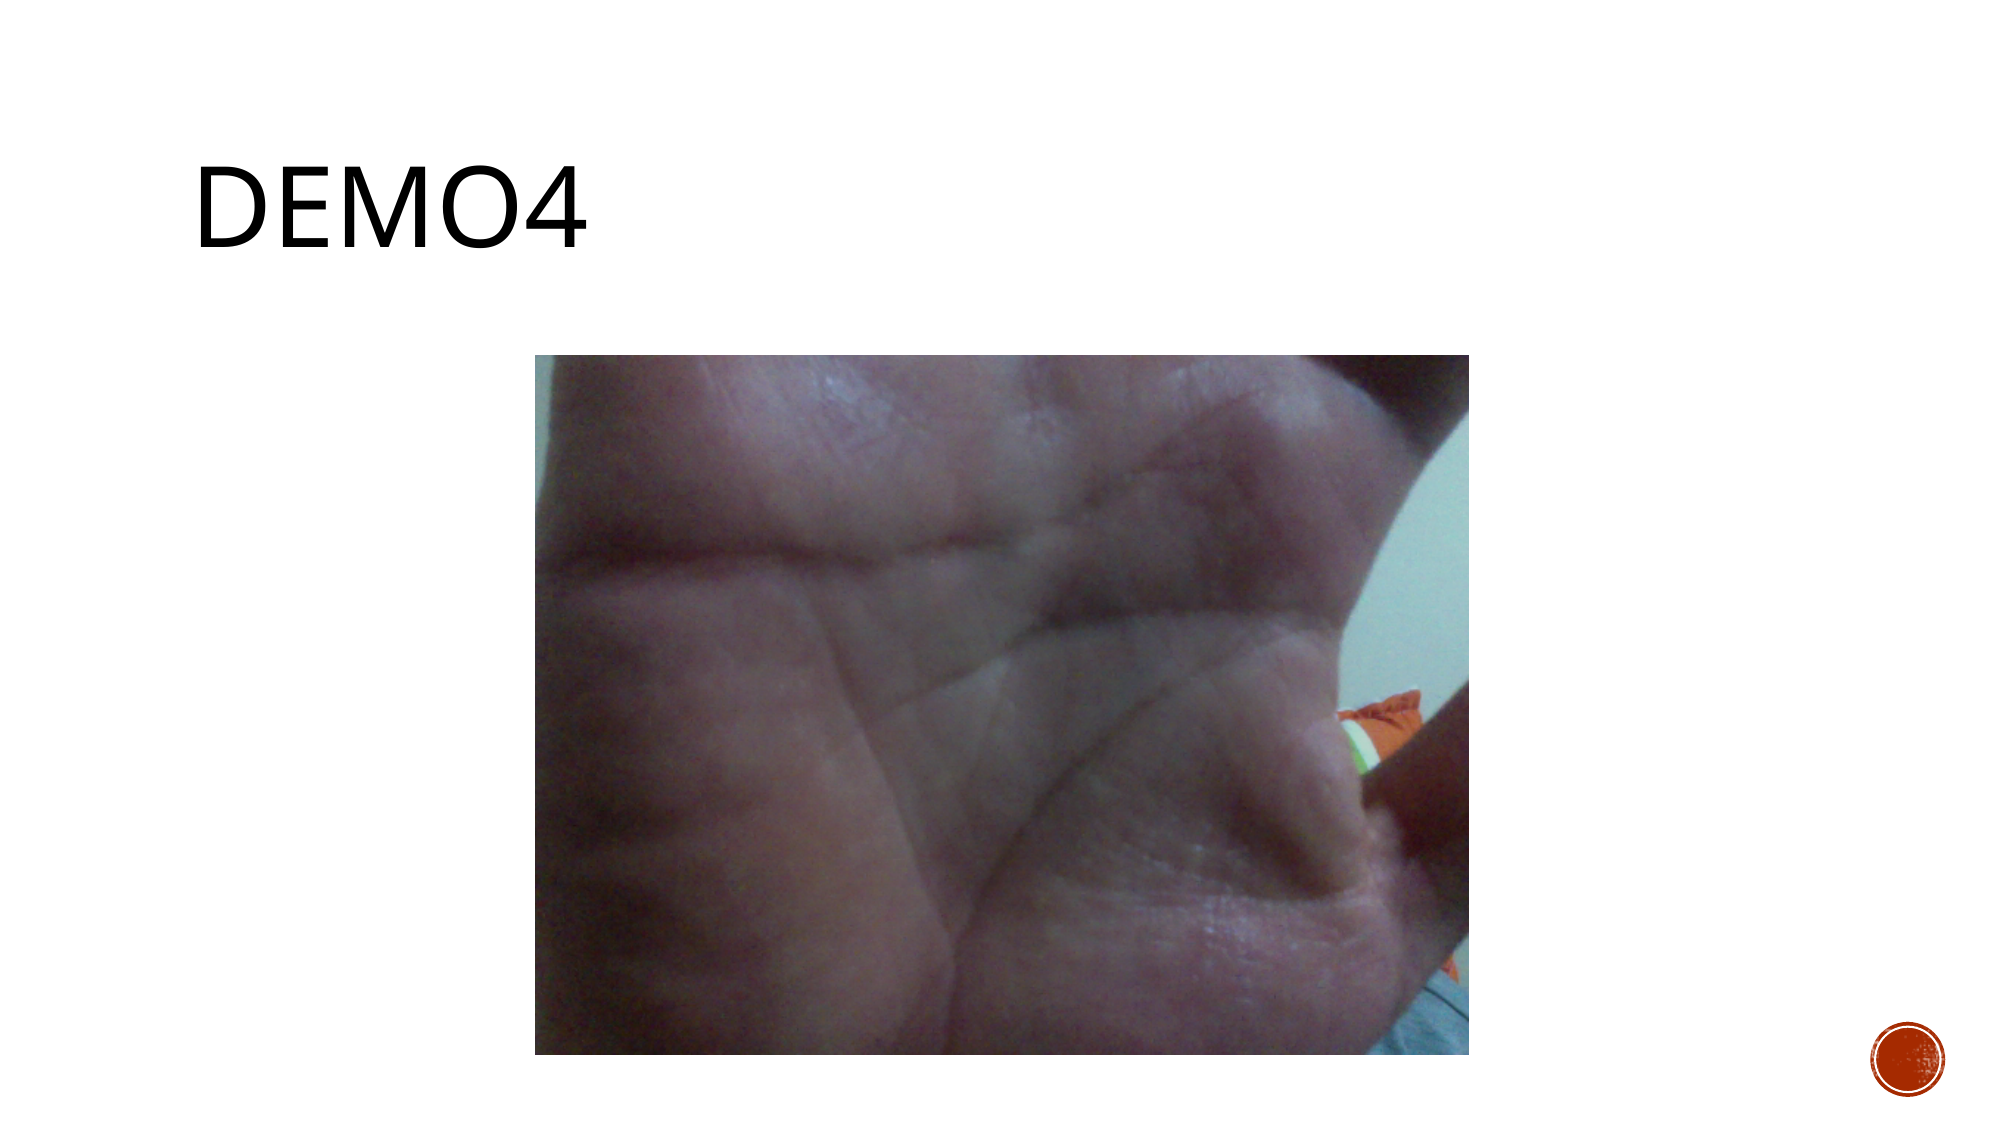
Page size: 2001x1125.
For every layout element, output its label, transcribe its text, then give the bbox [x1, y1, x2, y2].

picture [535, 355, 1469, 1055]
title Demo4 [175, 79, 1826, 344]
